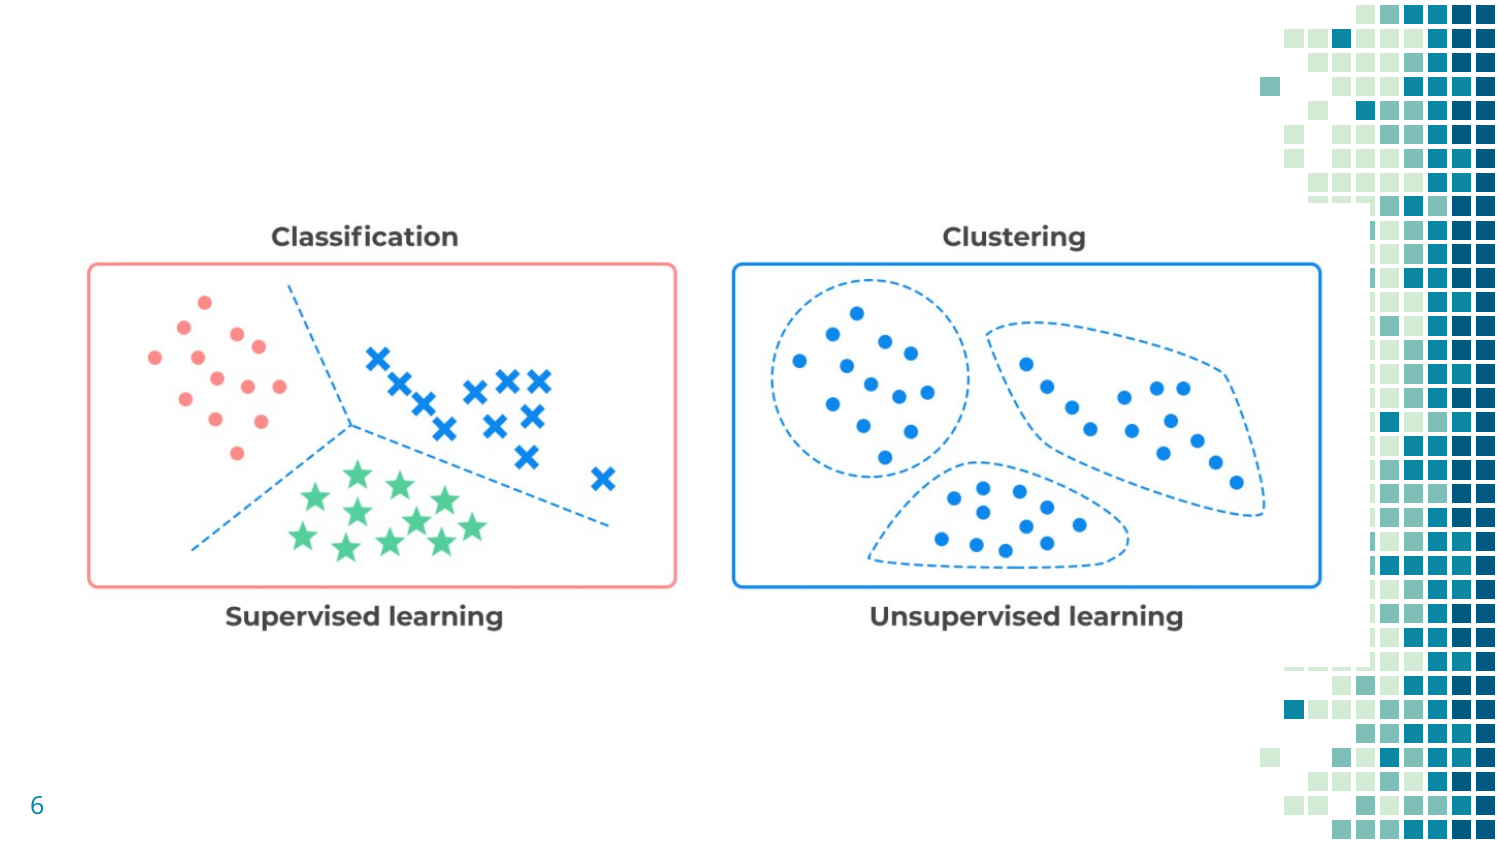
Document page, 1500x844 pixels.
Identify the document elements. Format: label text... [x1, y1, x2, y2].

slide_number ‹#› [15, 774, 105, 839]
picture [48, 202, 1371, 667]
